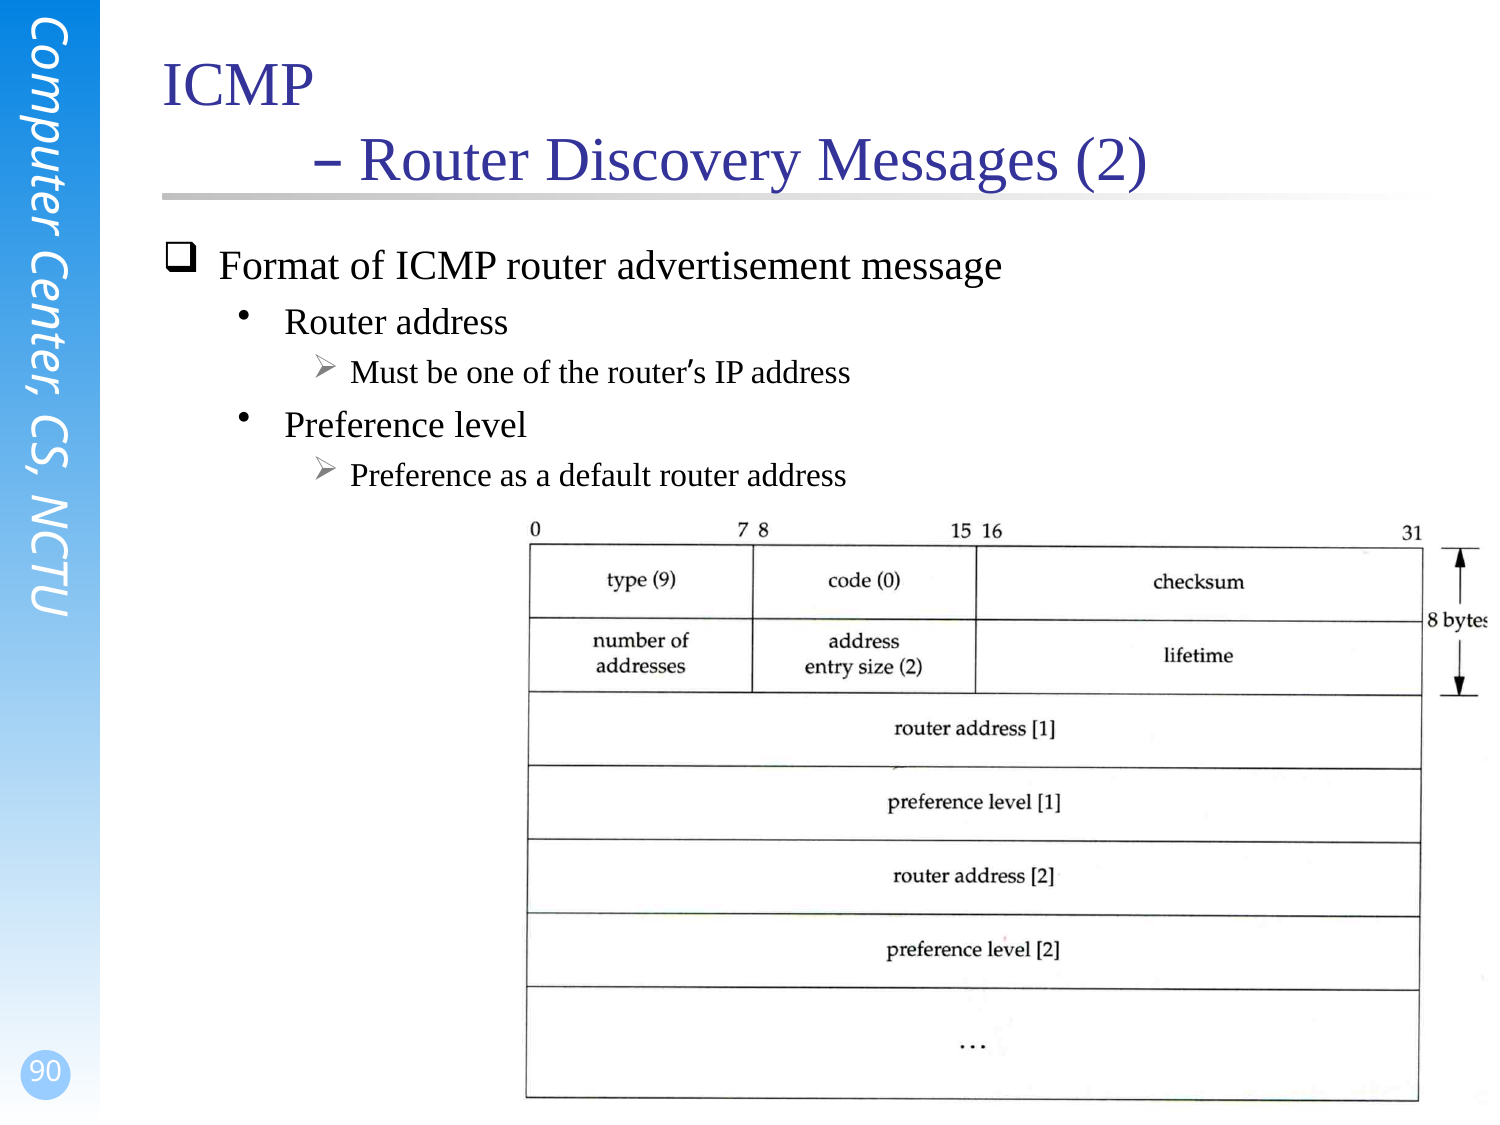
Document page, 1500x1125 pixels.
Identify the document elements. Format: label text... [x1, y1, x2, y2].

picture [512, 512, 1488, 1113]
list Format of ICMP router advertisement message Router address Must be one of the router’s IP address Preference level Preference as a default router address [162, 237, 1438, 1000]
title ICMP – Router Discovery Messages (2) [162, 42, 1438, 231]
